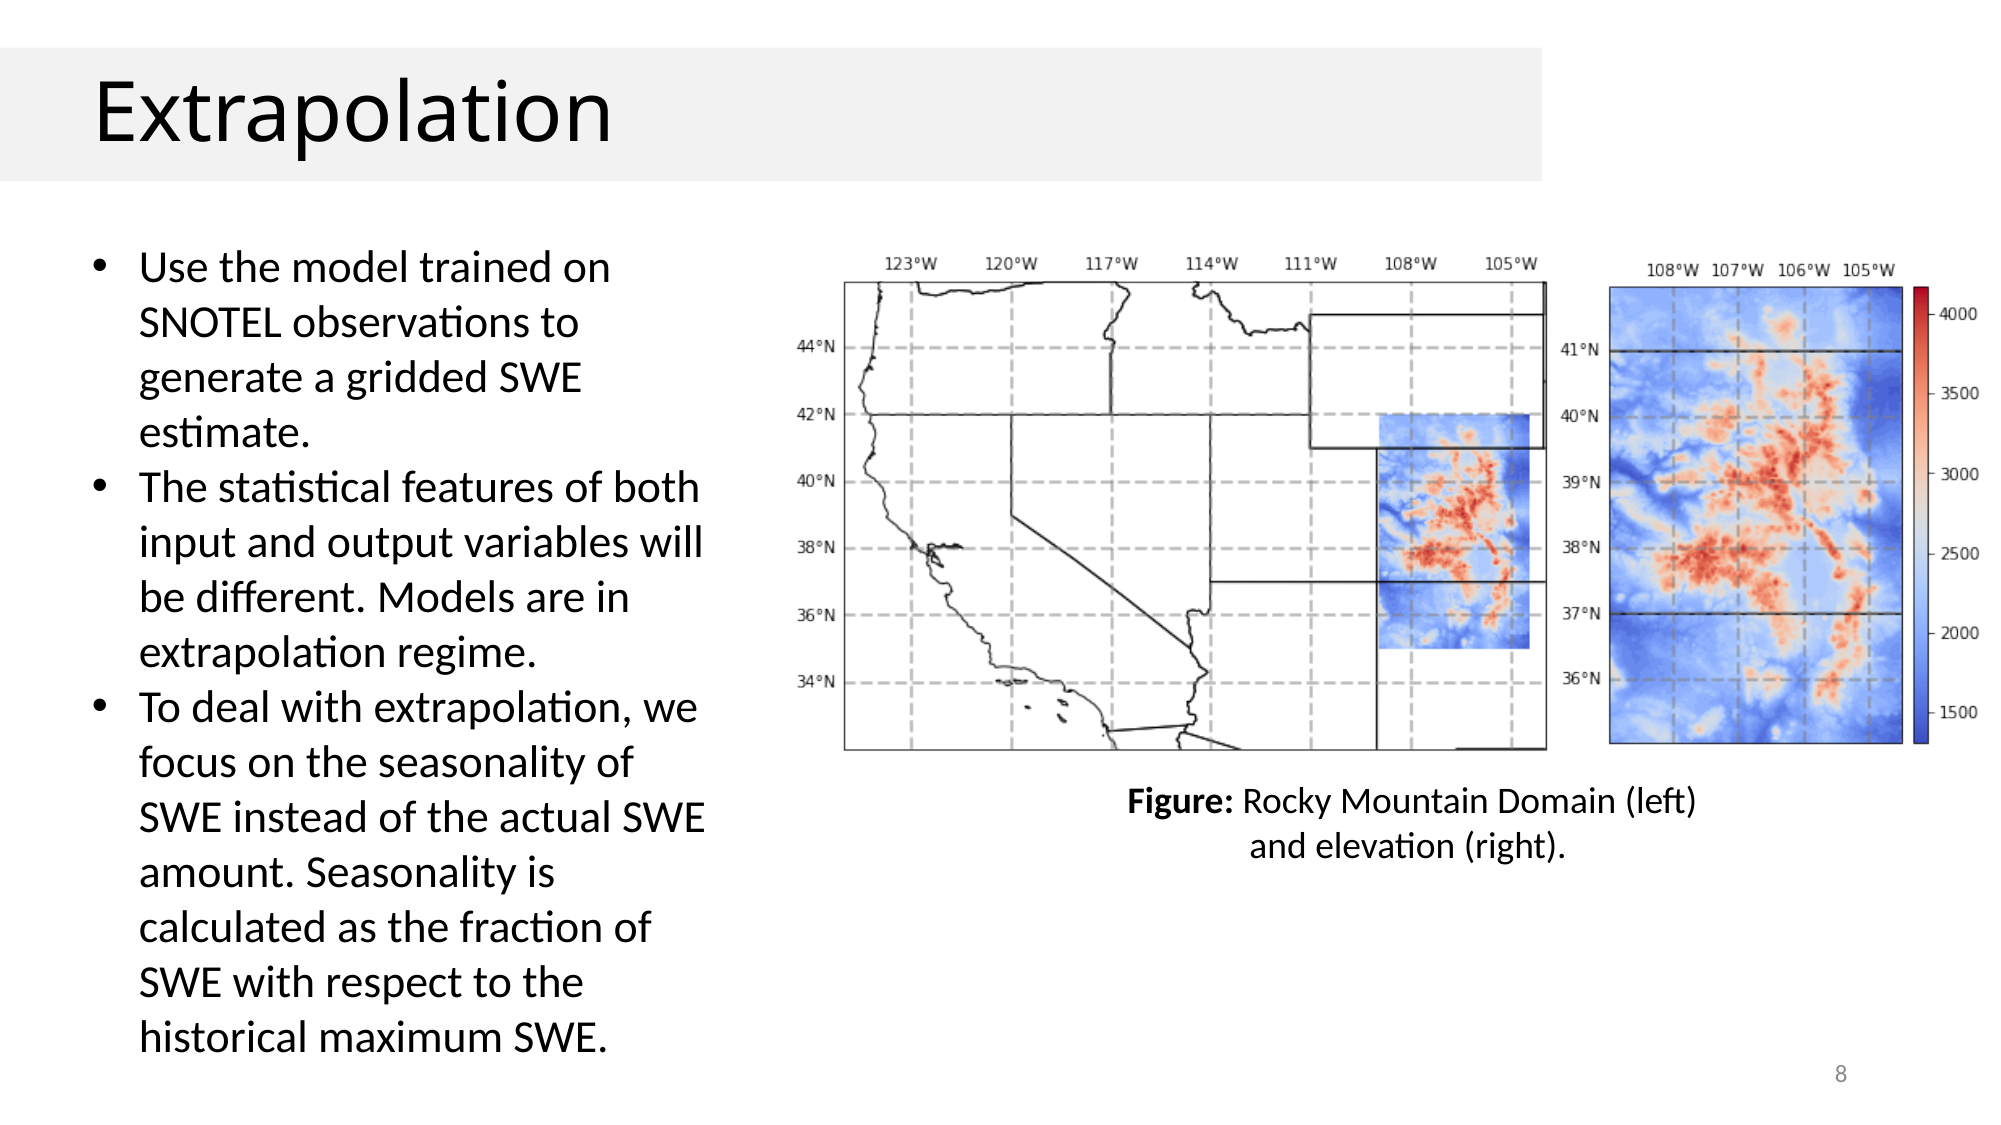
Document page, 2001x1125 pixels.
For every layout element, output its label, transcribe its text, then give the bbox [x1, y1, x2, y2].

text_box Figure: Rocky Mountain Domain (left) and elevation (right). [1092, 768, 1733, 873]
picture [784, 246, 1991, 761]
text_box Use the model trained on SNOTEL observations to generate a gridded SWE estimate. The statistical features of both input and output variables will be different. Models are in extrapolation regime. To deal with extrapolation, we focus on the seasonality of SWE instead of the actual SWE amount. Seasonality is calculated as the fraction of SWE with respect to the historical maximum SWE. [77, 229, 731, 1069]
slide_number 8 [1412, 1042, 1863, 1103]
title Extrapolation [77, 47, 1979, 182]
